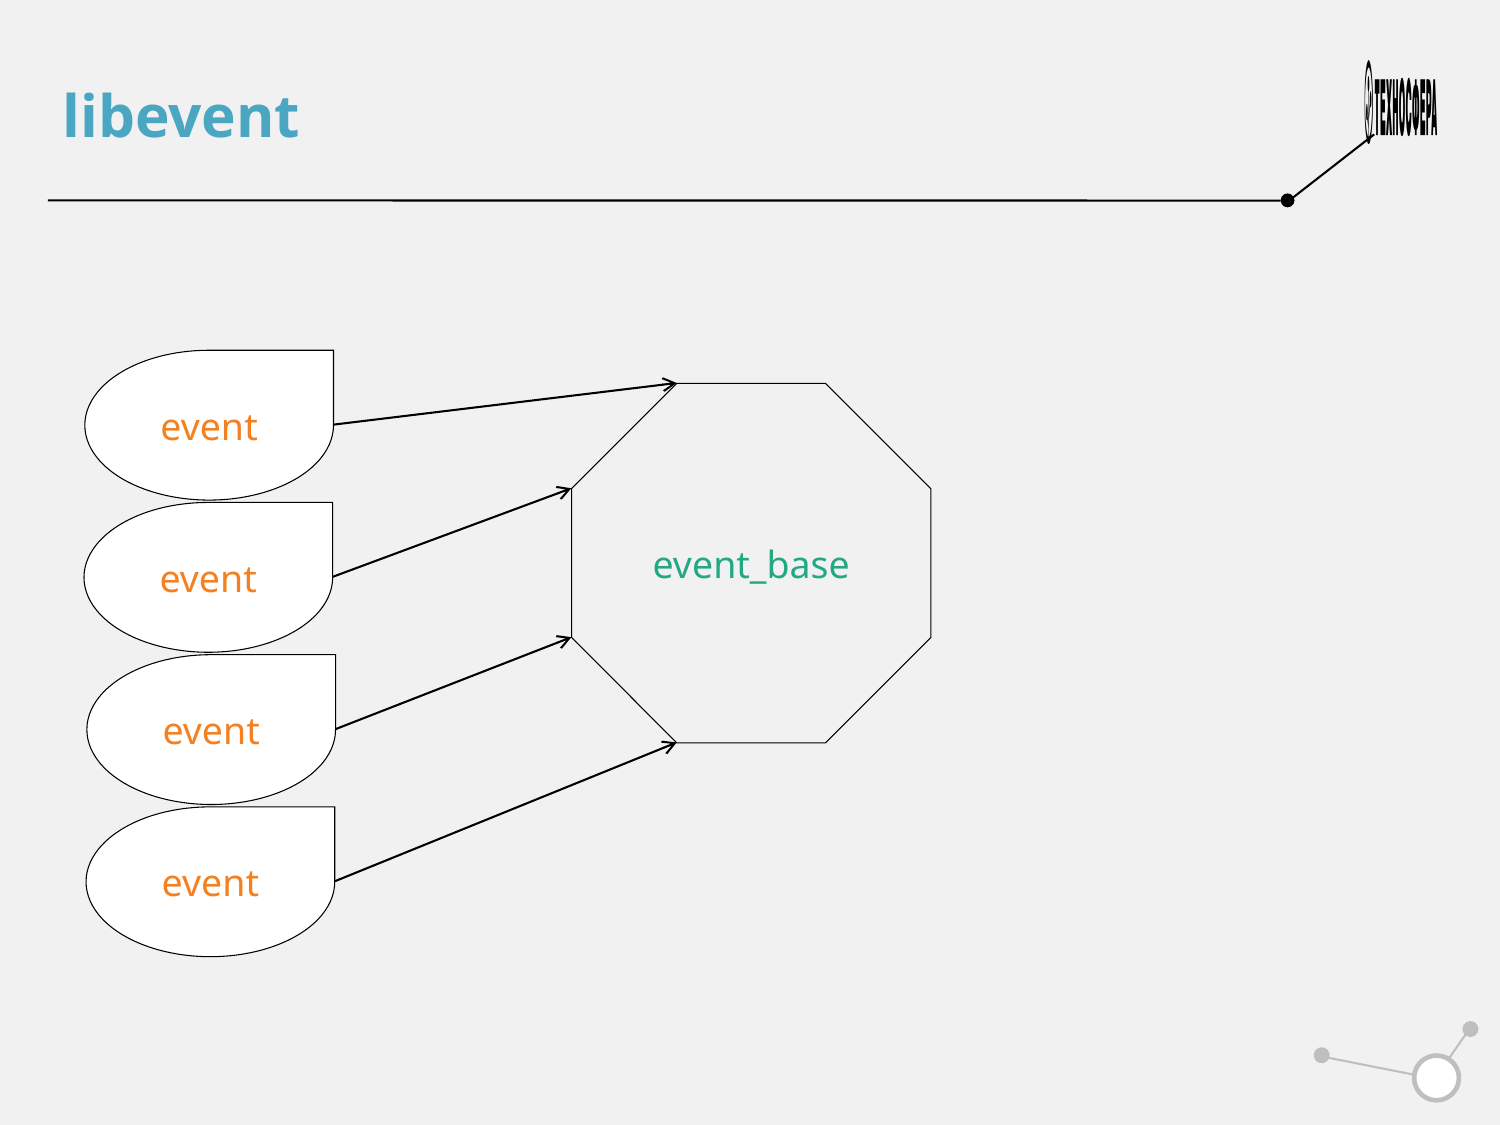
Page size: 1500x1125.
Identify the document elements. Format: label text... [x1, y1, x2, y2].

text_box libevent [47, 42, 1281, 185]
picture [1363, 23, 1442, 185]
text_box [334, 741, 677, 882]
text_box [332, 486, 572, 577]
text_box event_base [571, 383, 931, 743]
text_box [335, 635, 572, 730]
text_box [1404, 1047, 1468, 1108]
text_box event [84, 350, 334, 501]
text_box [333, 377, 677, 425]
text_box event [83, 502, 333, 653]
text_box event [86, 654, 336, 805]
text_box event [86, 806, 335, 957]
